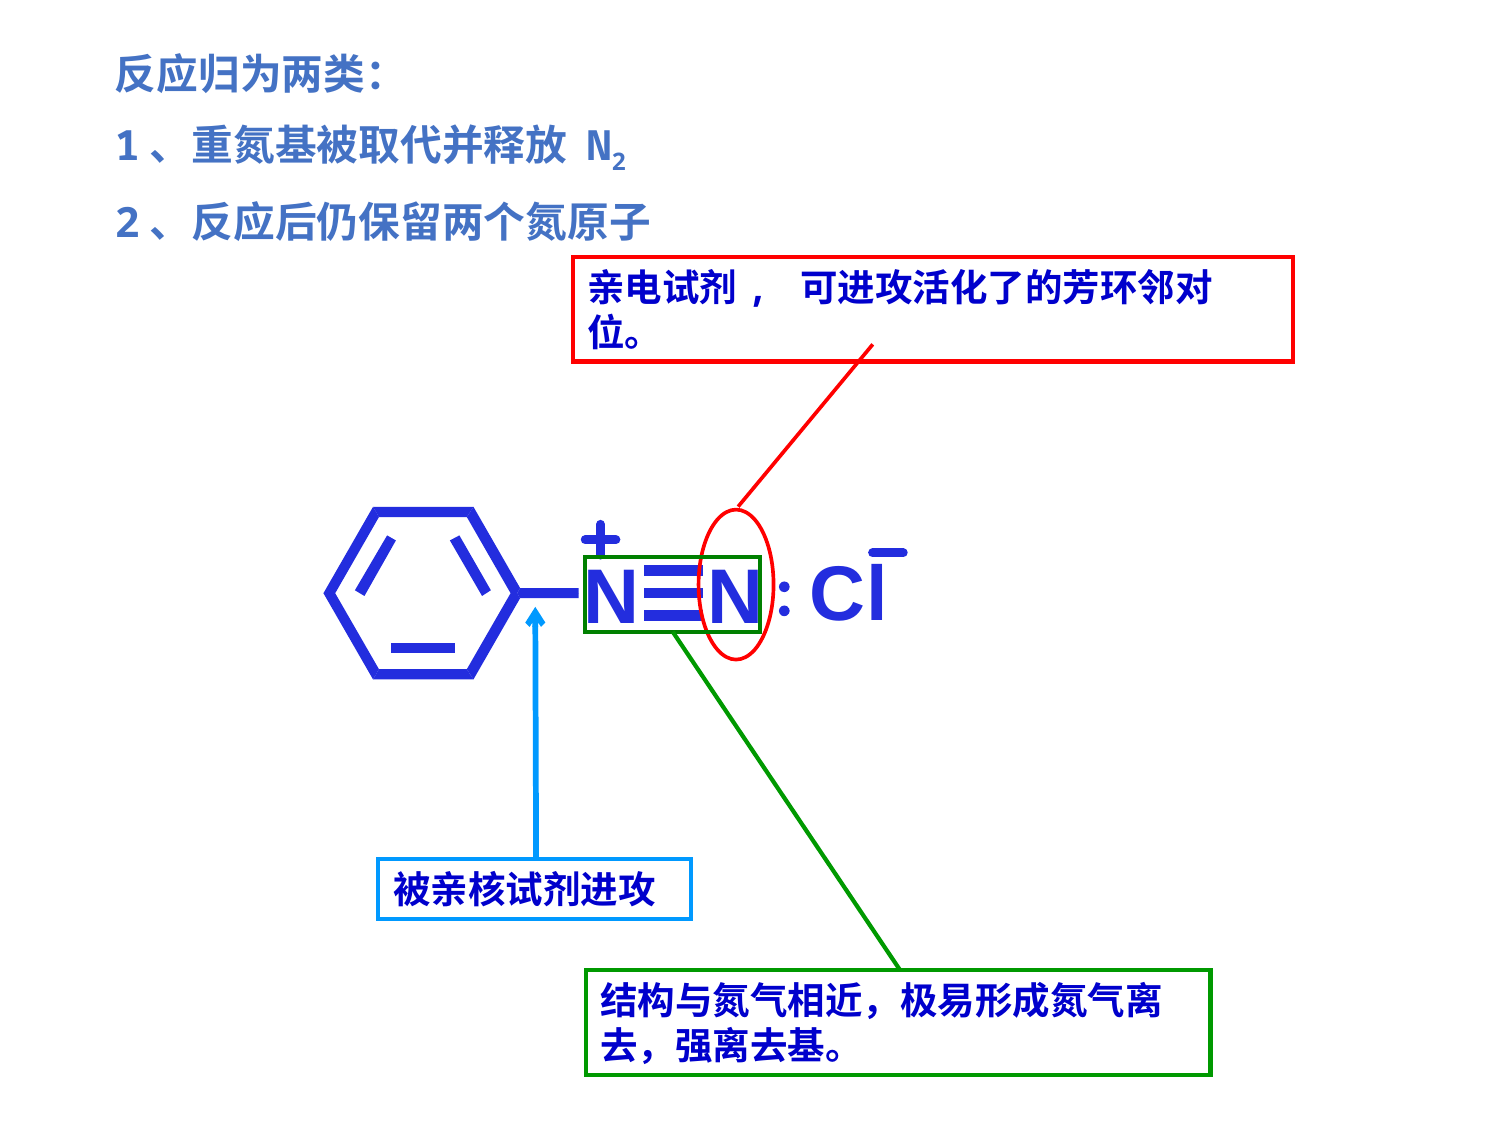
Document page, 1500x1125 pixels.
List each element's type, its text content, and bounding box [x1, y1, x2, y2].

text_box 被亲核试剂进攻 [378, 859, 691, 919]
text_box 反应归为两类： 1、重氮基被取代并释放 N2 2、反应后仍保留两个氮原子 [99, 40, 675, 254]
text_box 结构与氮气相近，极易形成氮气离去，强离去基。 [585, 970, 1211, 1075]
text_box 亲电试剂, 可进攻活化了的芳环邻对位。 [572, 256, 1294, 362]
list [310, 494, 937, 692]
